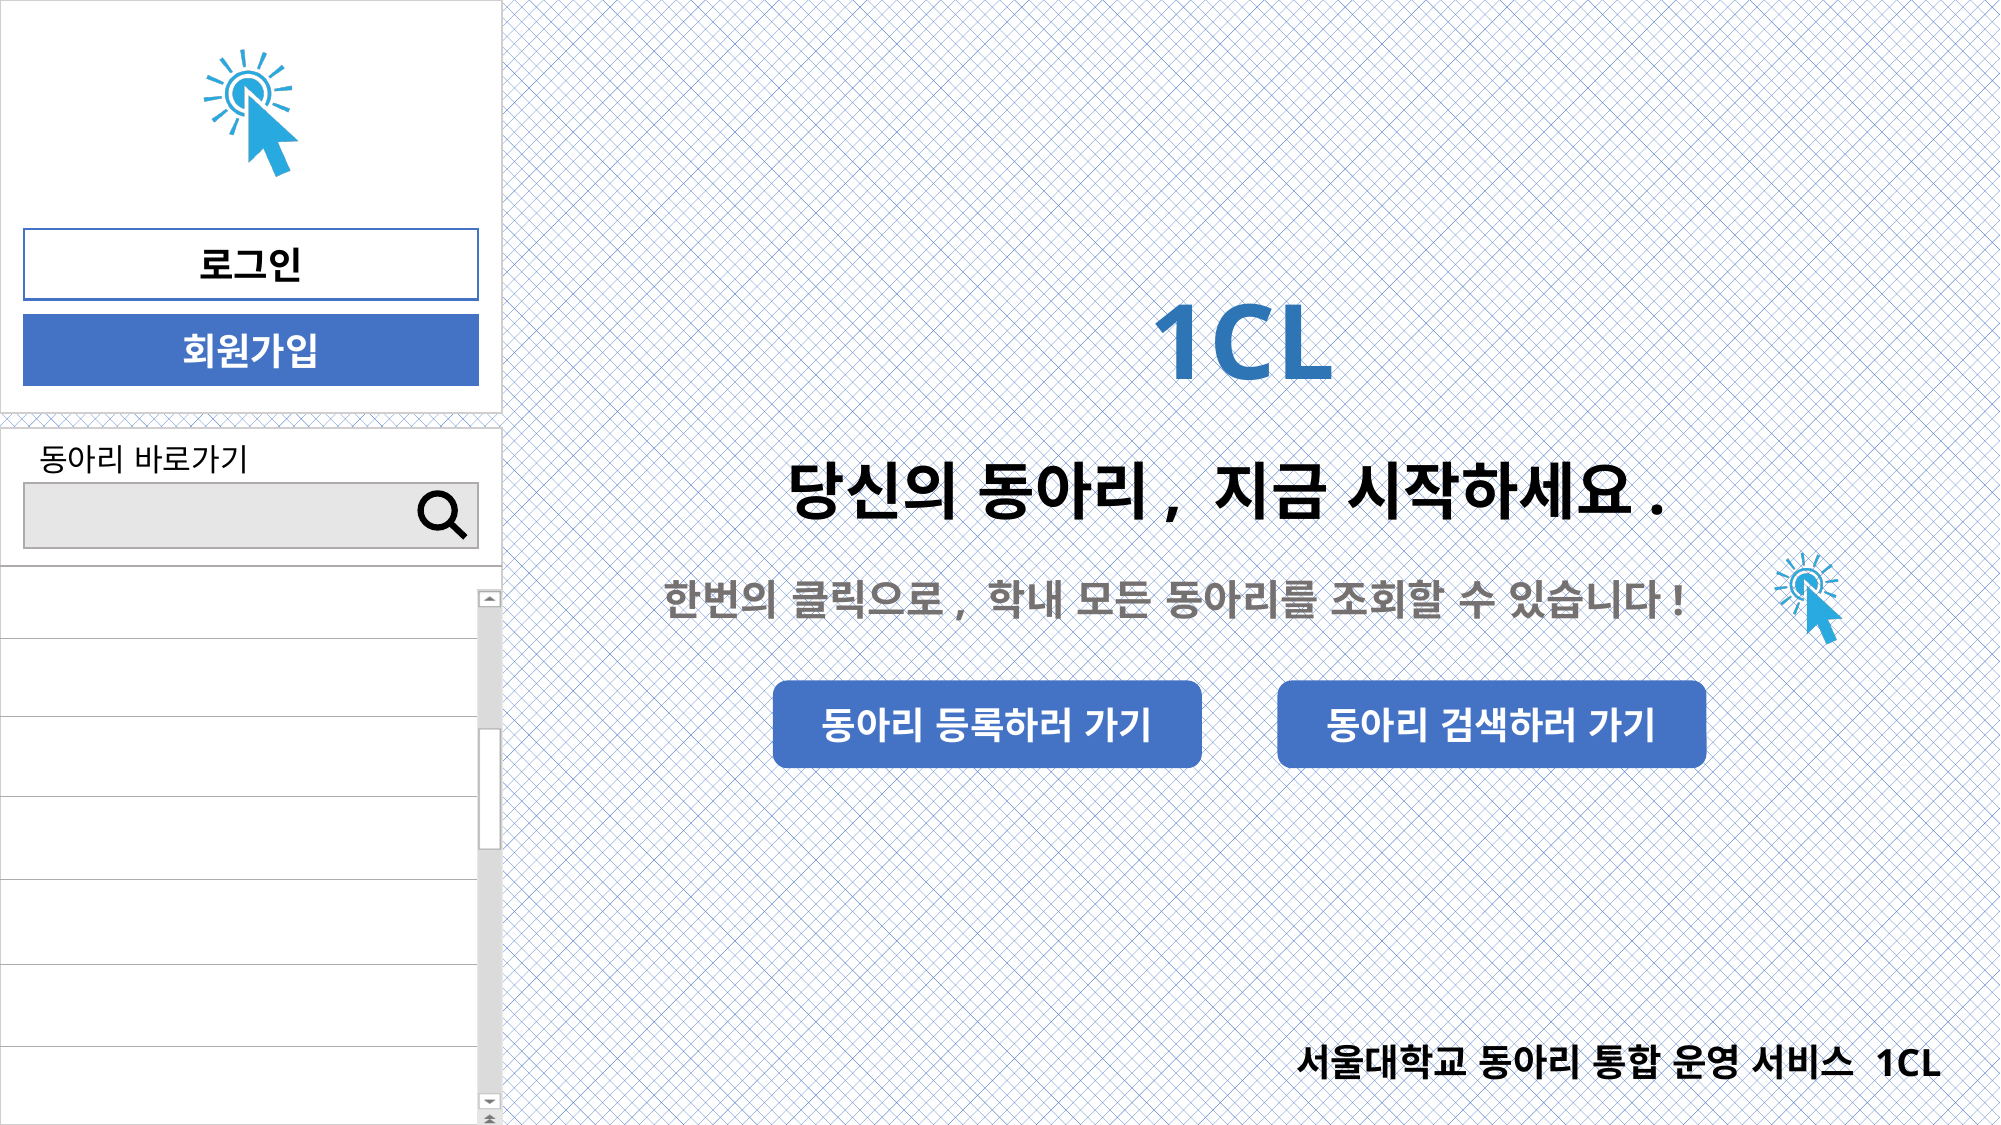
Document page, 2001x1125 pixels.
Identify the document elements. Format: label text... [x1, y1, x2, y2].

text_box 회원가입 [23, 314, 479, 386]
text_box [0, 965, 477, 1046]
text_box 한번의 클릭으로, 학내 모든 동아리를 조회할 수 있습니다! [648, 565, 1761, 631]
picture [185, 47, 317, 179]
text_box [0, 717, 477, 796]
text_box [0, 639, 477, 716]
text_box [0, 797, 477, 879]
text_box 당신의 동아리, 지금 시작하세요. [772, 444, 1735, 534]
text_box 동아리 등록하러 가기 [771, 679, 1203, 770]
text_box 동아리 바로가기 [24, 432, 298, 485]
picture [1761, 551, 1856, 646]
text_box 동아리 검색하러 가기 [1276, 679, 1708, 770]
text_box [0, 567, 503, 638]
text_box [0, 1047, 477, 1125]
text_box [420, 493, 466, 538]
text_box [0, 0, 503, 414]
text_box [0, 427, 503, 565]
text_box [0, 880, 477, 964]
text_box [23, 482, 479, 549]
picture [477, 589, 503, 1125]
text_box 로그인 [23, 228, 479, 301]
text_box 1CL [1135, 267, 1351, 408]
text_box 서울대학교 동아리 통합 운영 서비스 1CL [709, 1031, 1957, 1091]
